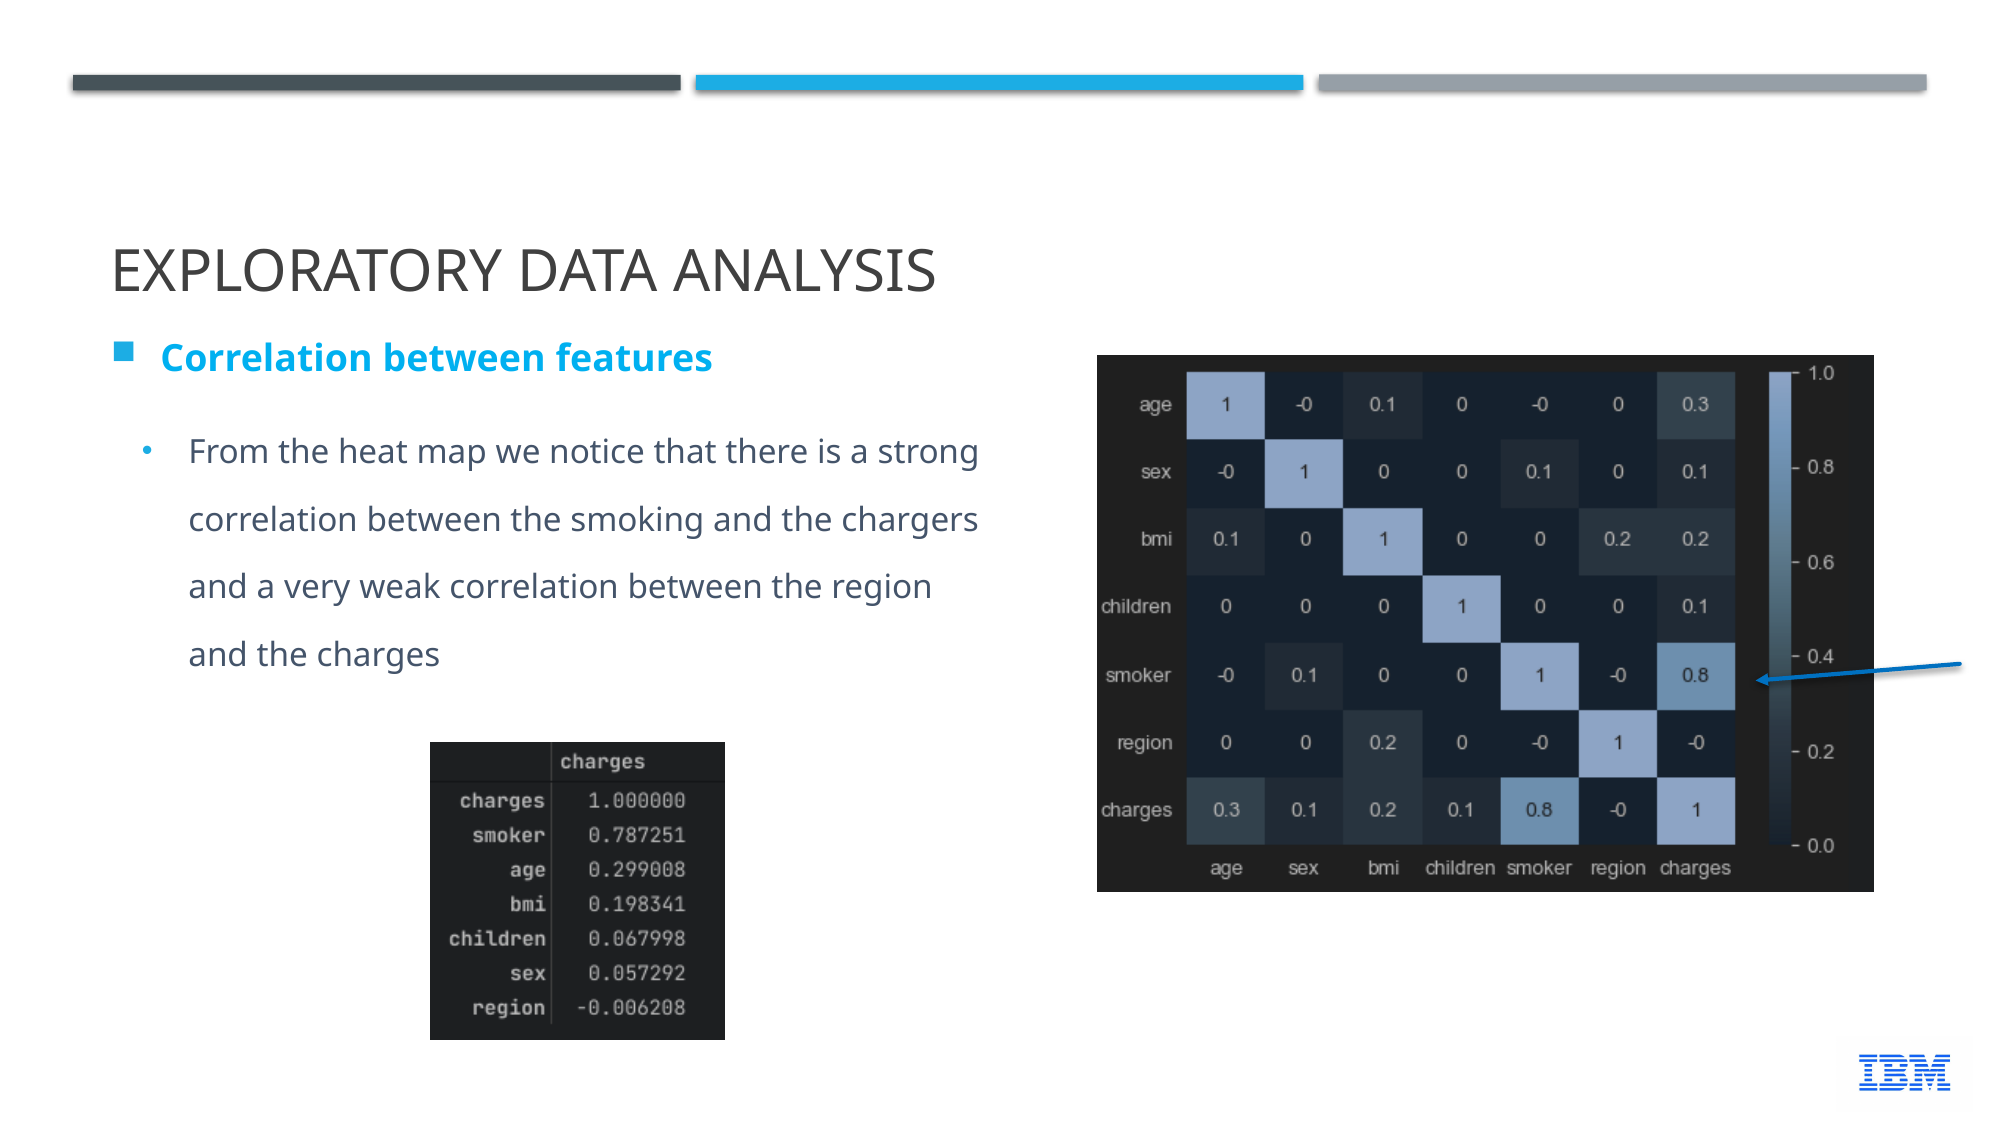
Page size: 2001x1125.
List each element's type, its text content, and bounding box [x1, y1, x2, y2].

list Correlation between features [95, 312, 1037, 396]
picture [1836, 1035, 1974, 1112]
picture [1097, 354, 1874, 892]
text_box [1754, 663, 1961, 681]
text_box From the heat map we notice that there is a strong correlation between the smoking and the chargers and a very weak correlation between the region and the charges [126, 355, 996, 720]
title Exploratory data analysis [95, 115, 1905, 311]
picture [429, 742, 725, 1041]
